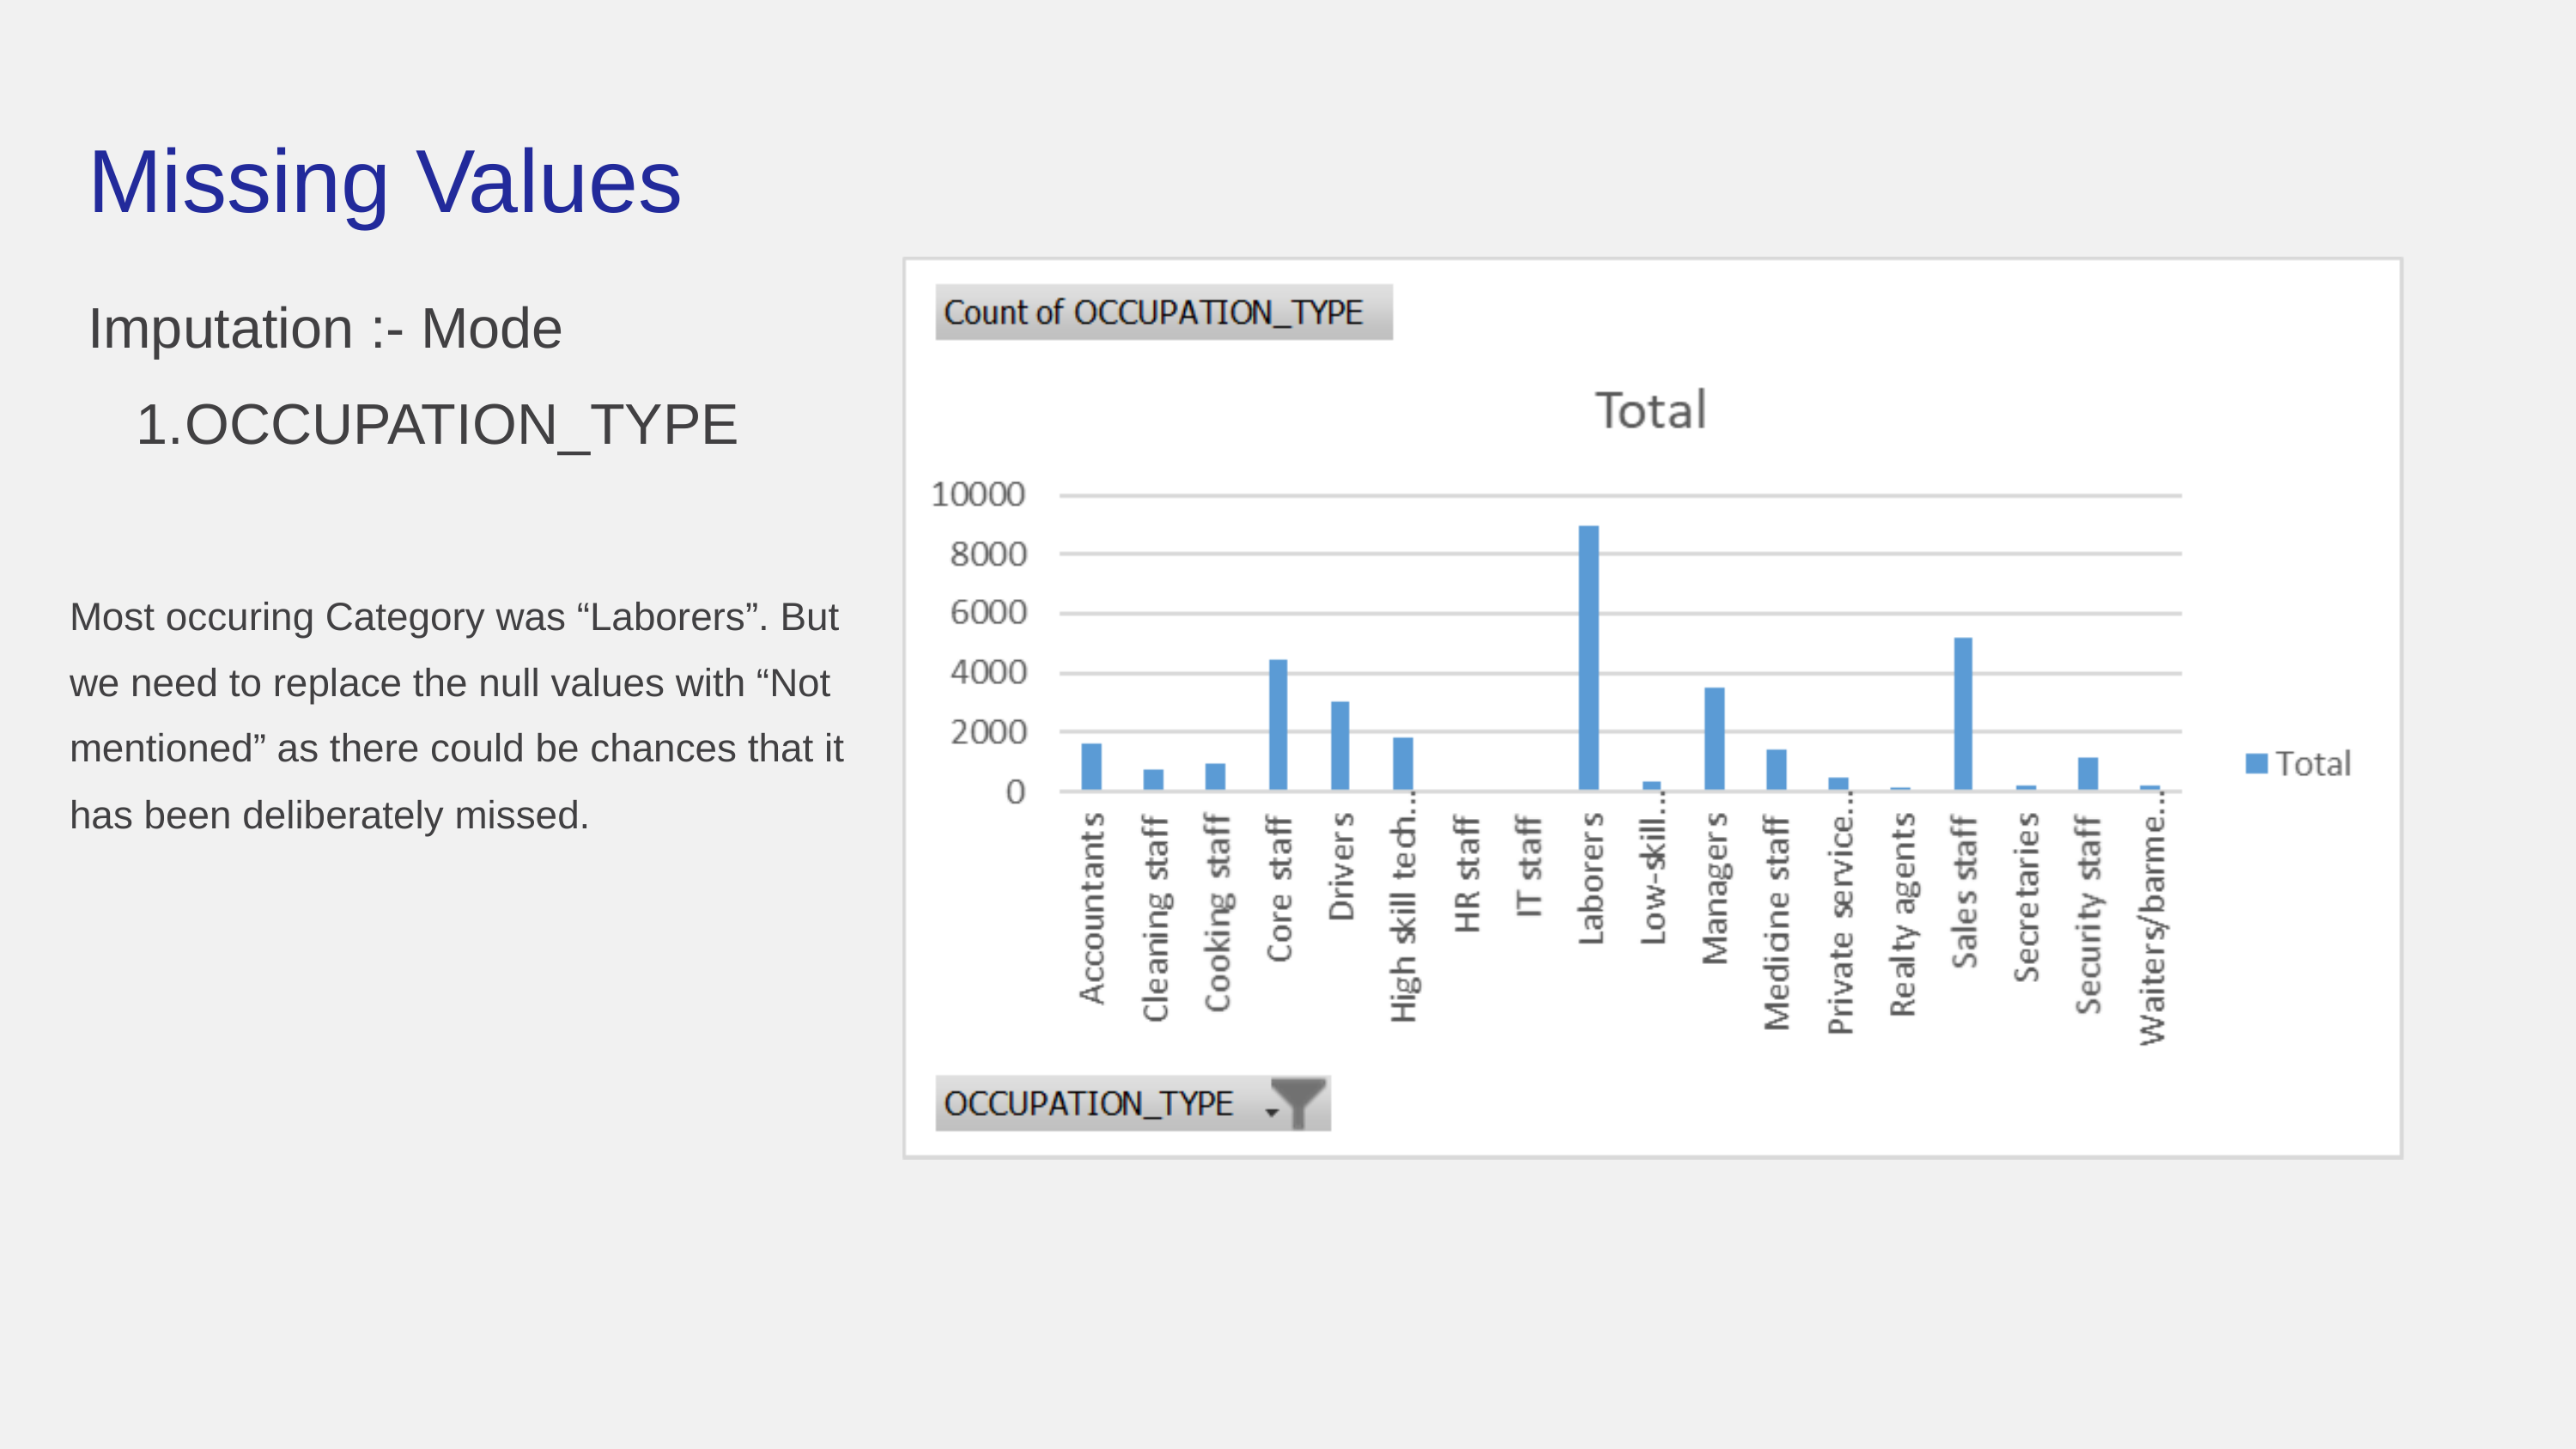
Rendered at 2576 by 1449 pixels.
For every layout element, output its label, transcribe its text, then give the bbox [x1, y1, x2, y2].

text_box Most occuring Category was “Laborers”. But we need to replace the null values with “Not mentioned” as there could be chances that it has been deliberately missed. [70, 572, 873, 903]
text_box [902, 257, 2404, 1160]
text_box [87, 91, 1055, 418]
